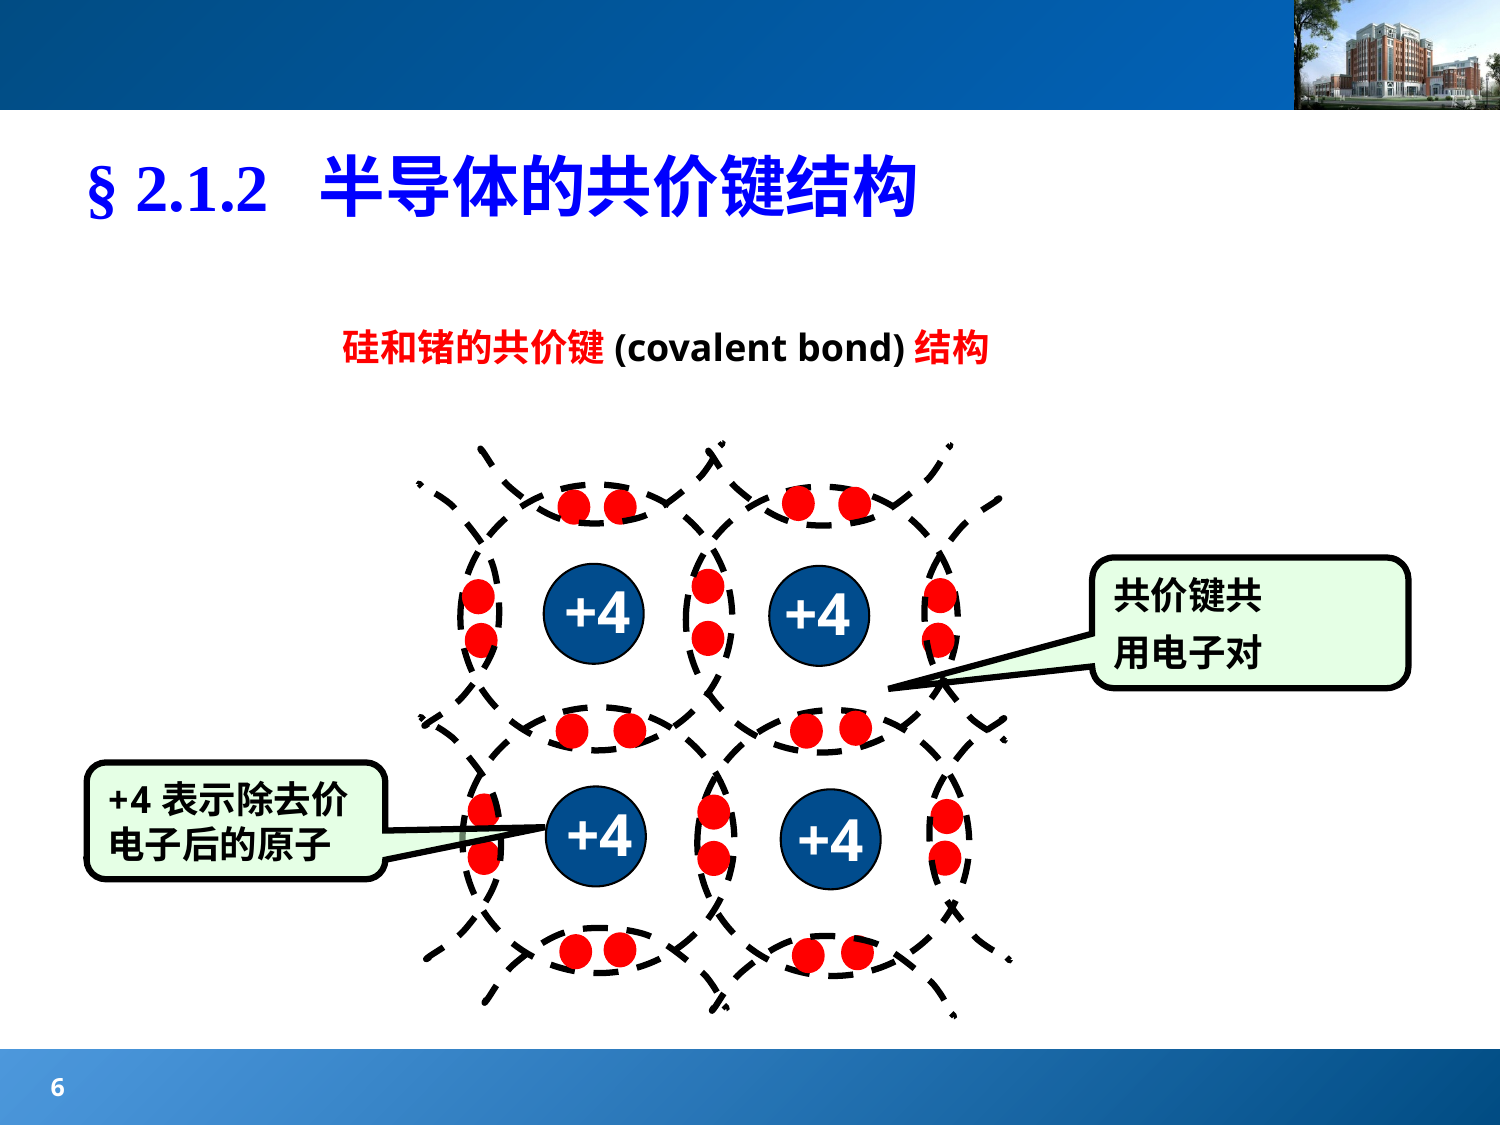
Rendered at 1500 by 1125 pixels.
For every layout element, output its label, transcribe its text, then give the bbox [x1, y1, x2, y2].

text_box 硅和锗的共价键(covalent bond)结构 [328, 316, 1204, 377]
title § 2.1.2 半导体的共价键结构 [70, 93, 1346, 276]
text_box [417, 441, 1011, 1018]
text_box 共价键共 用电子对 [1016, 557, 1409, 689]
text_box +4表示除去价电子后的原子 [86, 762, 412, 880]
text_box [57, 51, 983, 167]
picture [1294, 0, 1500, 110]
